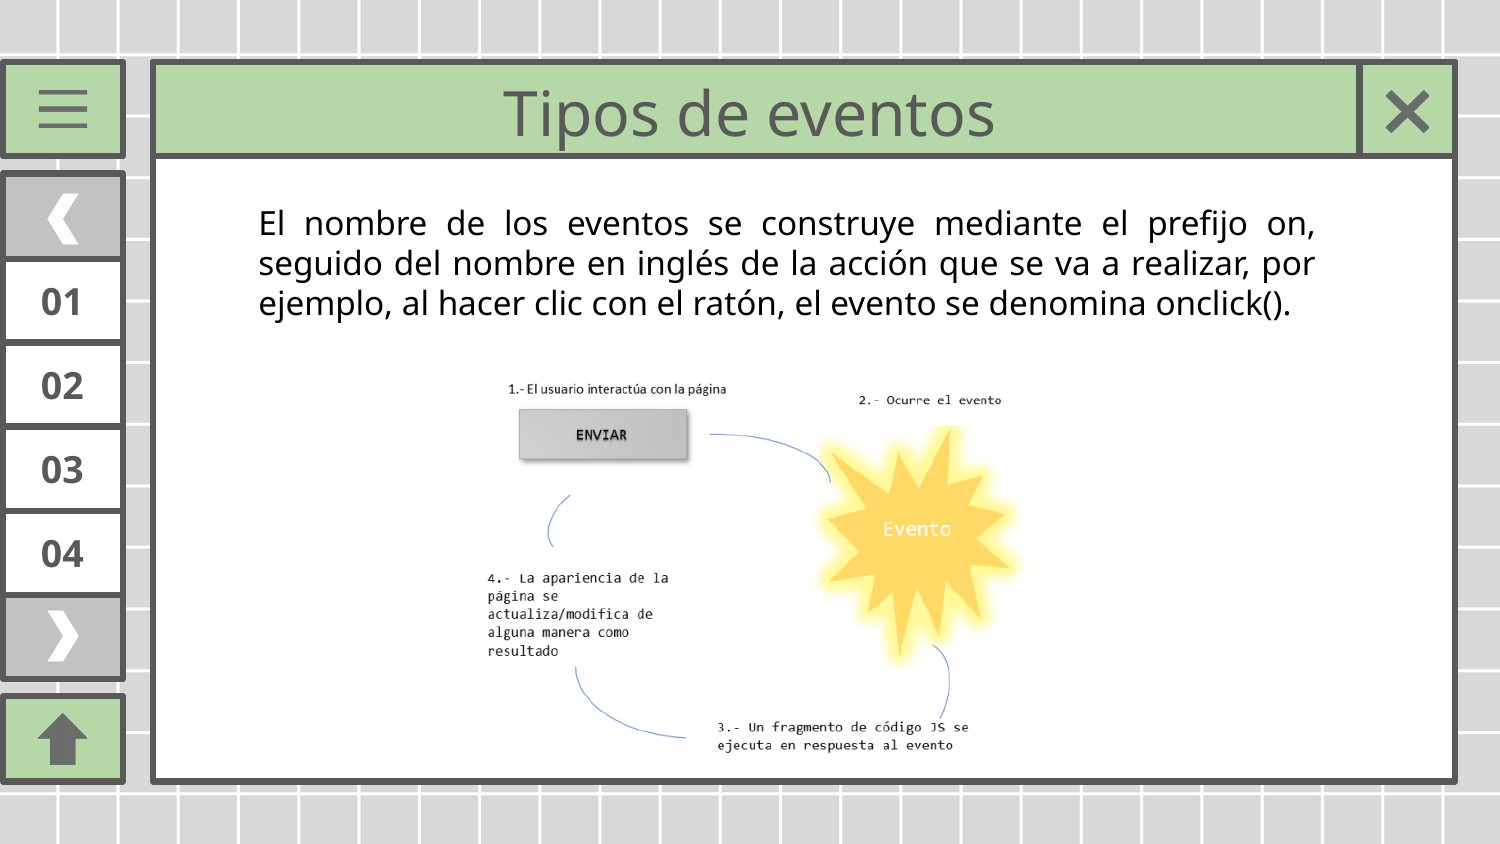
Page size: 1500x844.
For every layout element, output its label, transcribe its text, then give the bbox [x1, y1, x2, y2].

picture [38, 90, 88, 129]
text_box El nombre de los eventos se construye mediante el prefijo on, seguido del nombre en inglés de la acción que se va a realizar, por ejemplo, al hacer clic con el ratón, el evento se denomina onclick(). [243, 187, 1333, 378]
picture [38, 610, 88, 662]
picture [0, 0, 1500, 844]
picture [37, 713, 88, 765]
text_box 01 [20, 281, 104, 319]
text_box 04 [20, 533, 104, 572]
picture [38, 193, 88, 245]
title Tipos de eventos [182, 64, 1318, 159]
text_box 03 [20, 449, 104, 487]
text_box 02 [20, 365, 104, 403]
